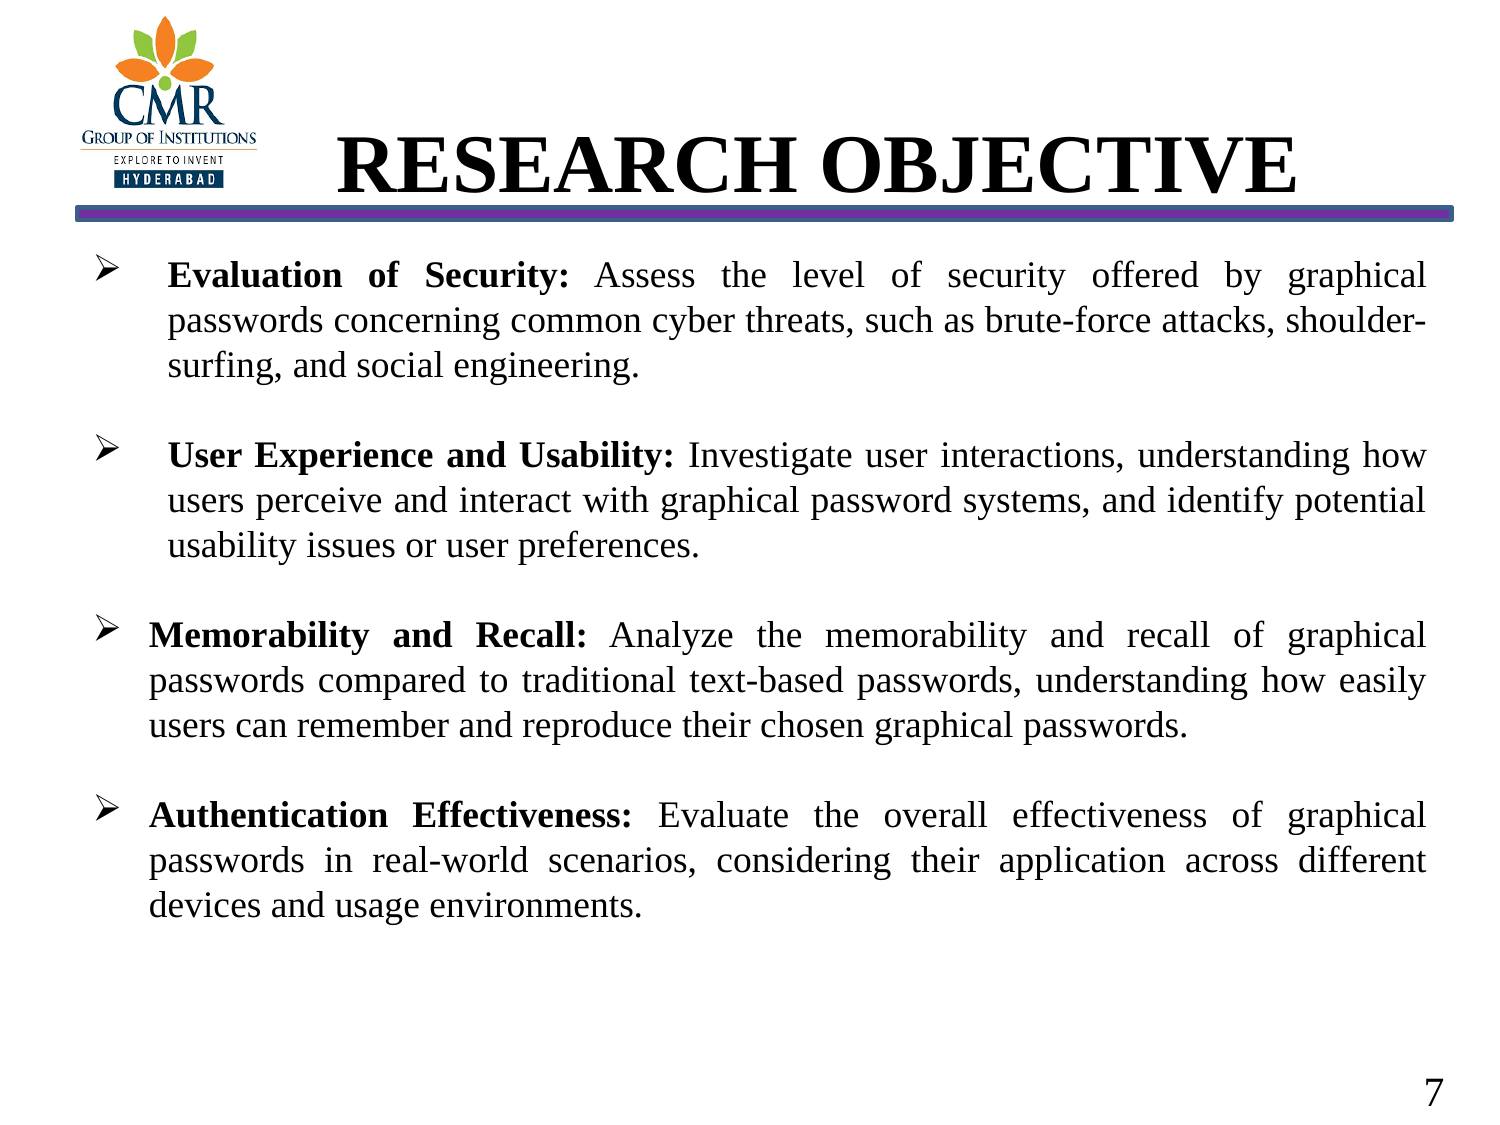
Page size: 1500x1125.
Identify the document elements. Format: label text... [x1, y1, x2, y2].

text_box RESEARCH OBJECTIVE [314, 102, 1323, 197]
text_box 7 [1367, 1057, 1500, 1123]
text_box Evaluation of Security: Assess the level of security offered by graphical passwords concerning common cyber threats, such as brute-force attacks, shoulder-surfing, and social engineering. User Experience and Usability: Investigate user interactions, understanding how users perceive and interact with graphical password systems, and identify potential usability issues or user preferences. Memorability and Recall: Analyze the memorability and recall of graphical passwords compared to traditional text-based passwords, understanding how easily users can remember and reproduce their chosen graphical passwords. Authentication Effectiveness: Evaluate the overall effectiveness of graphical passwords in real-world scenarios, considering their application across different devices and usage environments. [77, 242, 1444, 978]
picture [62, 8, 276, 197]
text_box [76, 207, 1452, 220]
